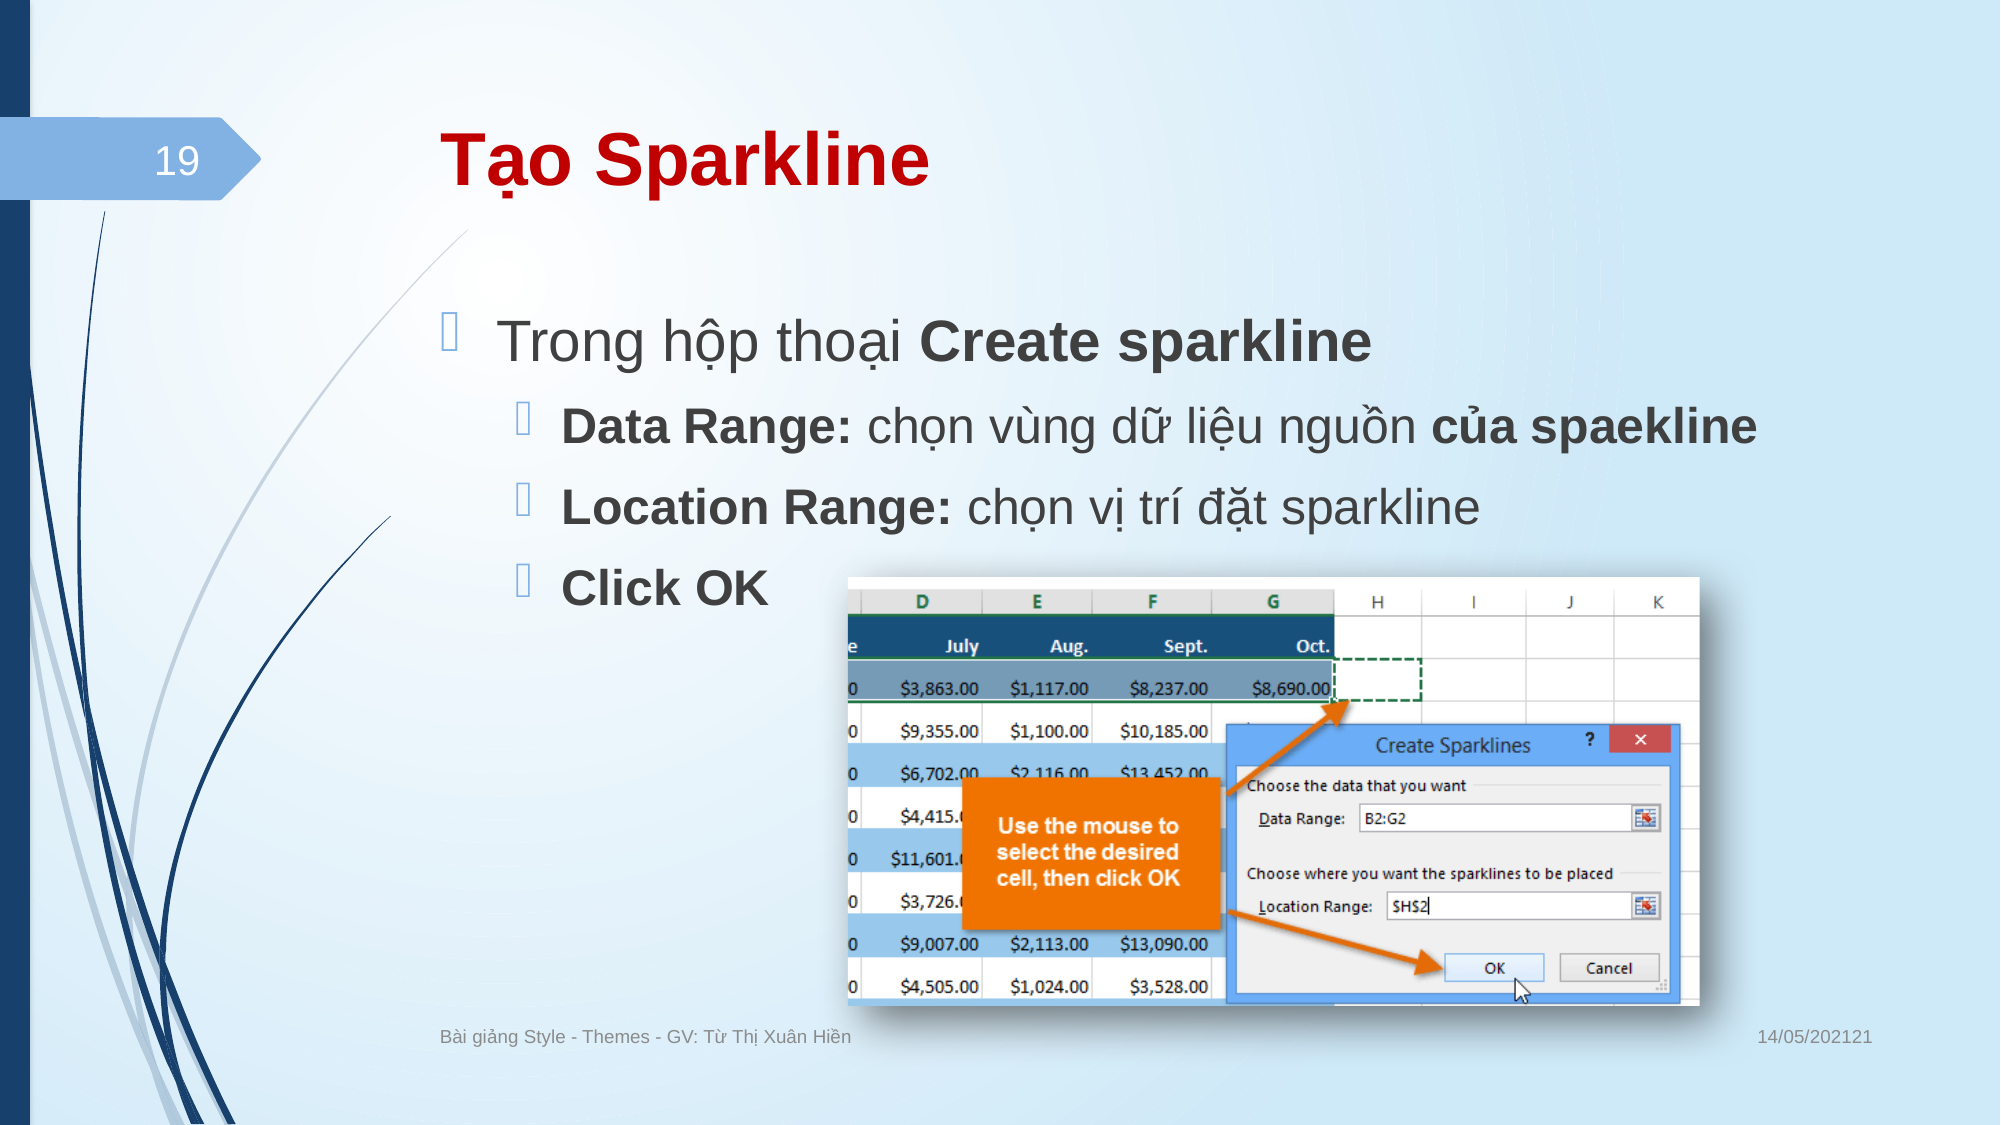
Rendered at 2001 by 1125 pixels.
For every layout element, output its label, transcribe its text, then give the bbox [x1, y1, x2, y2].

list Trong hộp thoại Create sparkline Data Range: chọn vùng dữ liệu nguồn của spaekline Location Range: chọn vị trí đặt sparkline Click OK [424, 295, 1888, 970]
footer Bài giảng Style - Themes - GV: Từ Thị Xuân Hiền [424, 1006, 1675, 1067]
slide_number 19 [87, 129, 216, 190]
picture [847, 577, 1700, 1006]
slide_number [1699, 1005, 1888, 1067]
title Tạo Sparkline [425, 102, 1888, 261]
